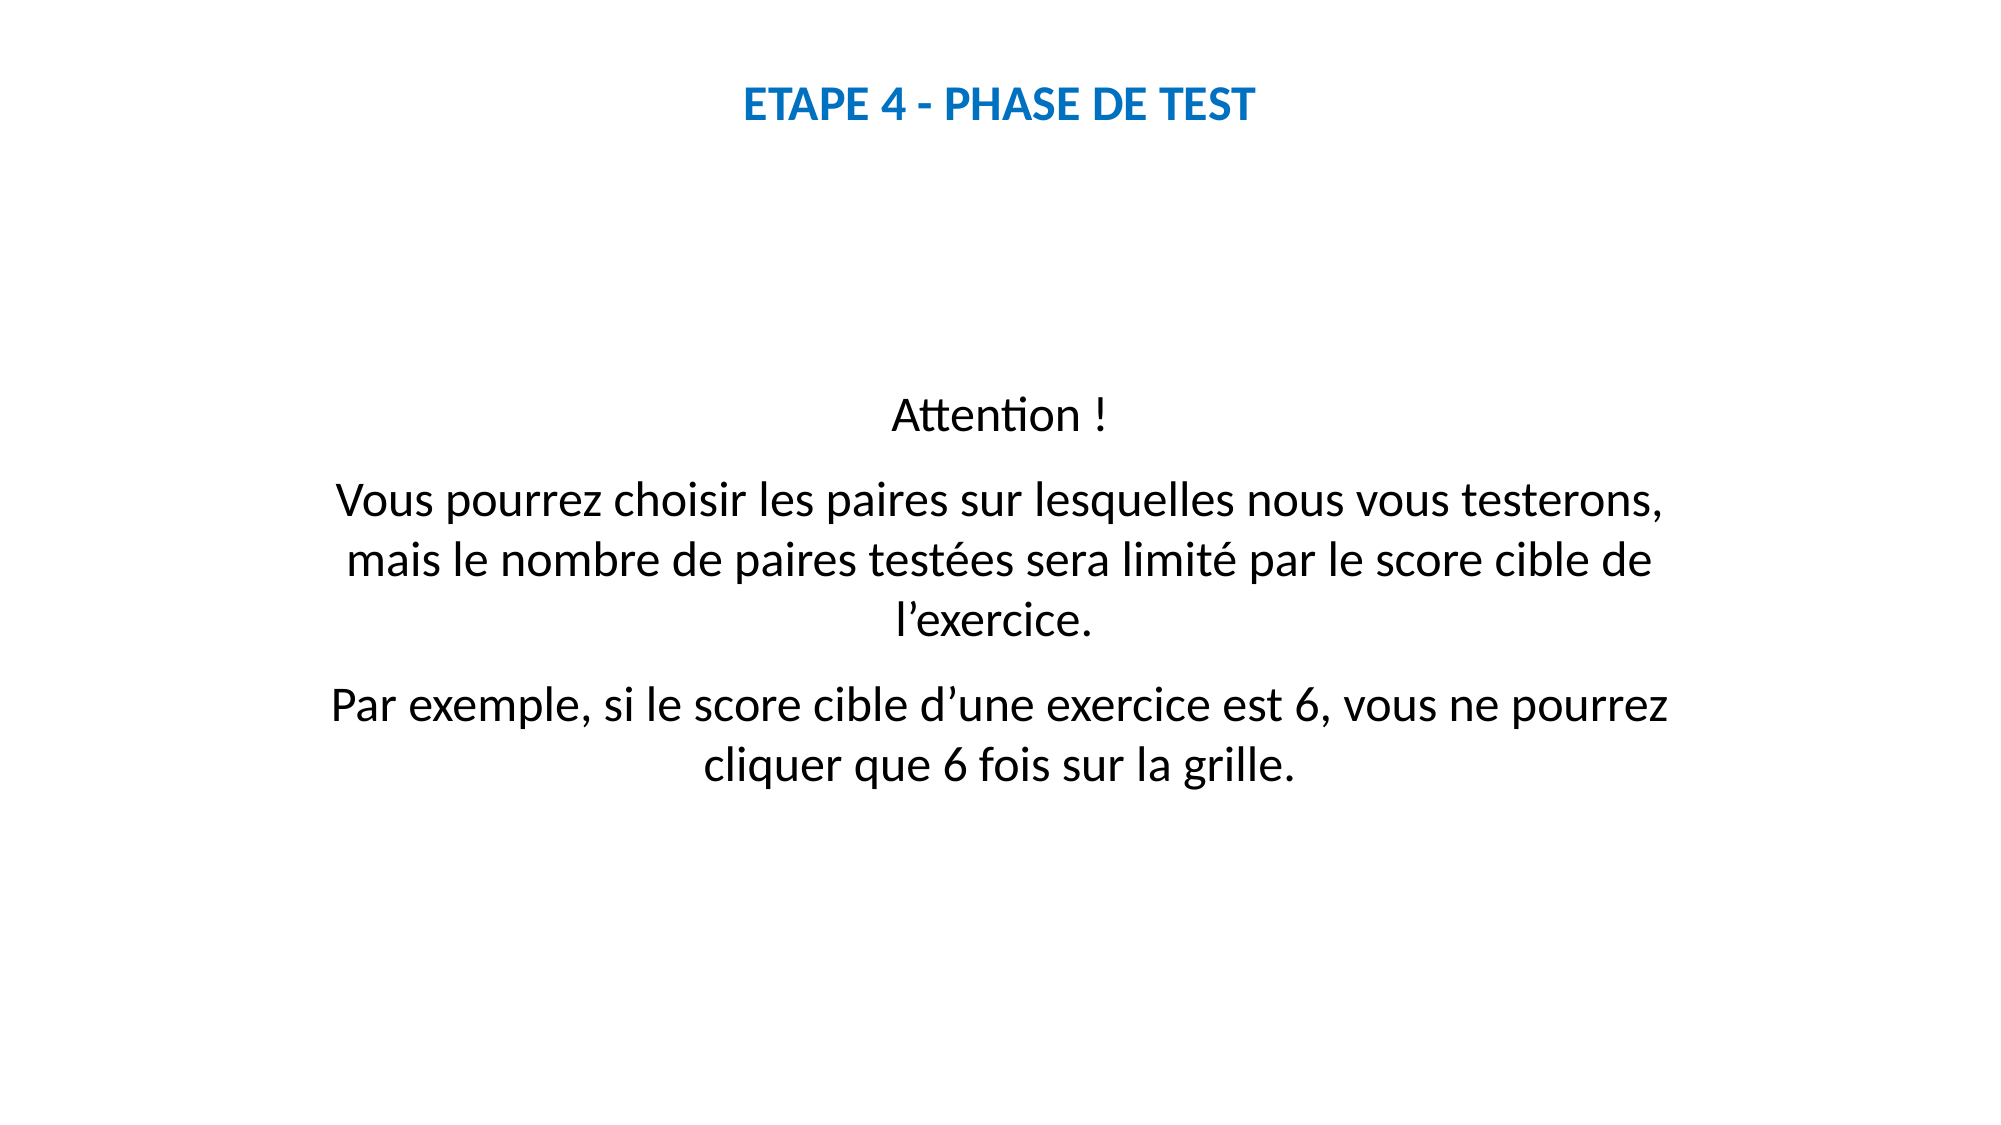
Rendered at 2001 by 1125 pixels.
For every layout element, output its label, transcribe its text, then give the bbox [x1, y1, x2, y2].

text_box ETAPE 4 - PHASE DE TEST [508, 62, 1492, 138]
text_box Attention ! Vous pourrez choisir les paires sur lesquelles nous vous testerons, mais le nombre de paires testées sera limité par le score cible de l’exercice. Par exemple, si le score cible d’une exercice est 6, vous ne pourrez cliquer que 6 fois sur la grille. [307, 373, 1693, 884]
